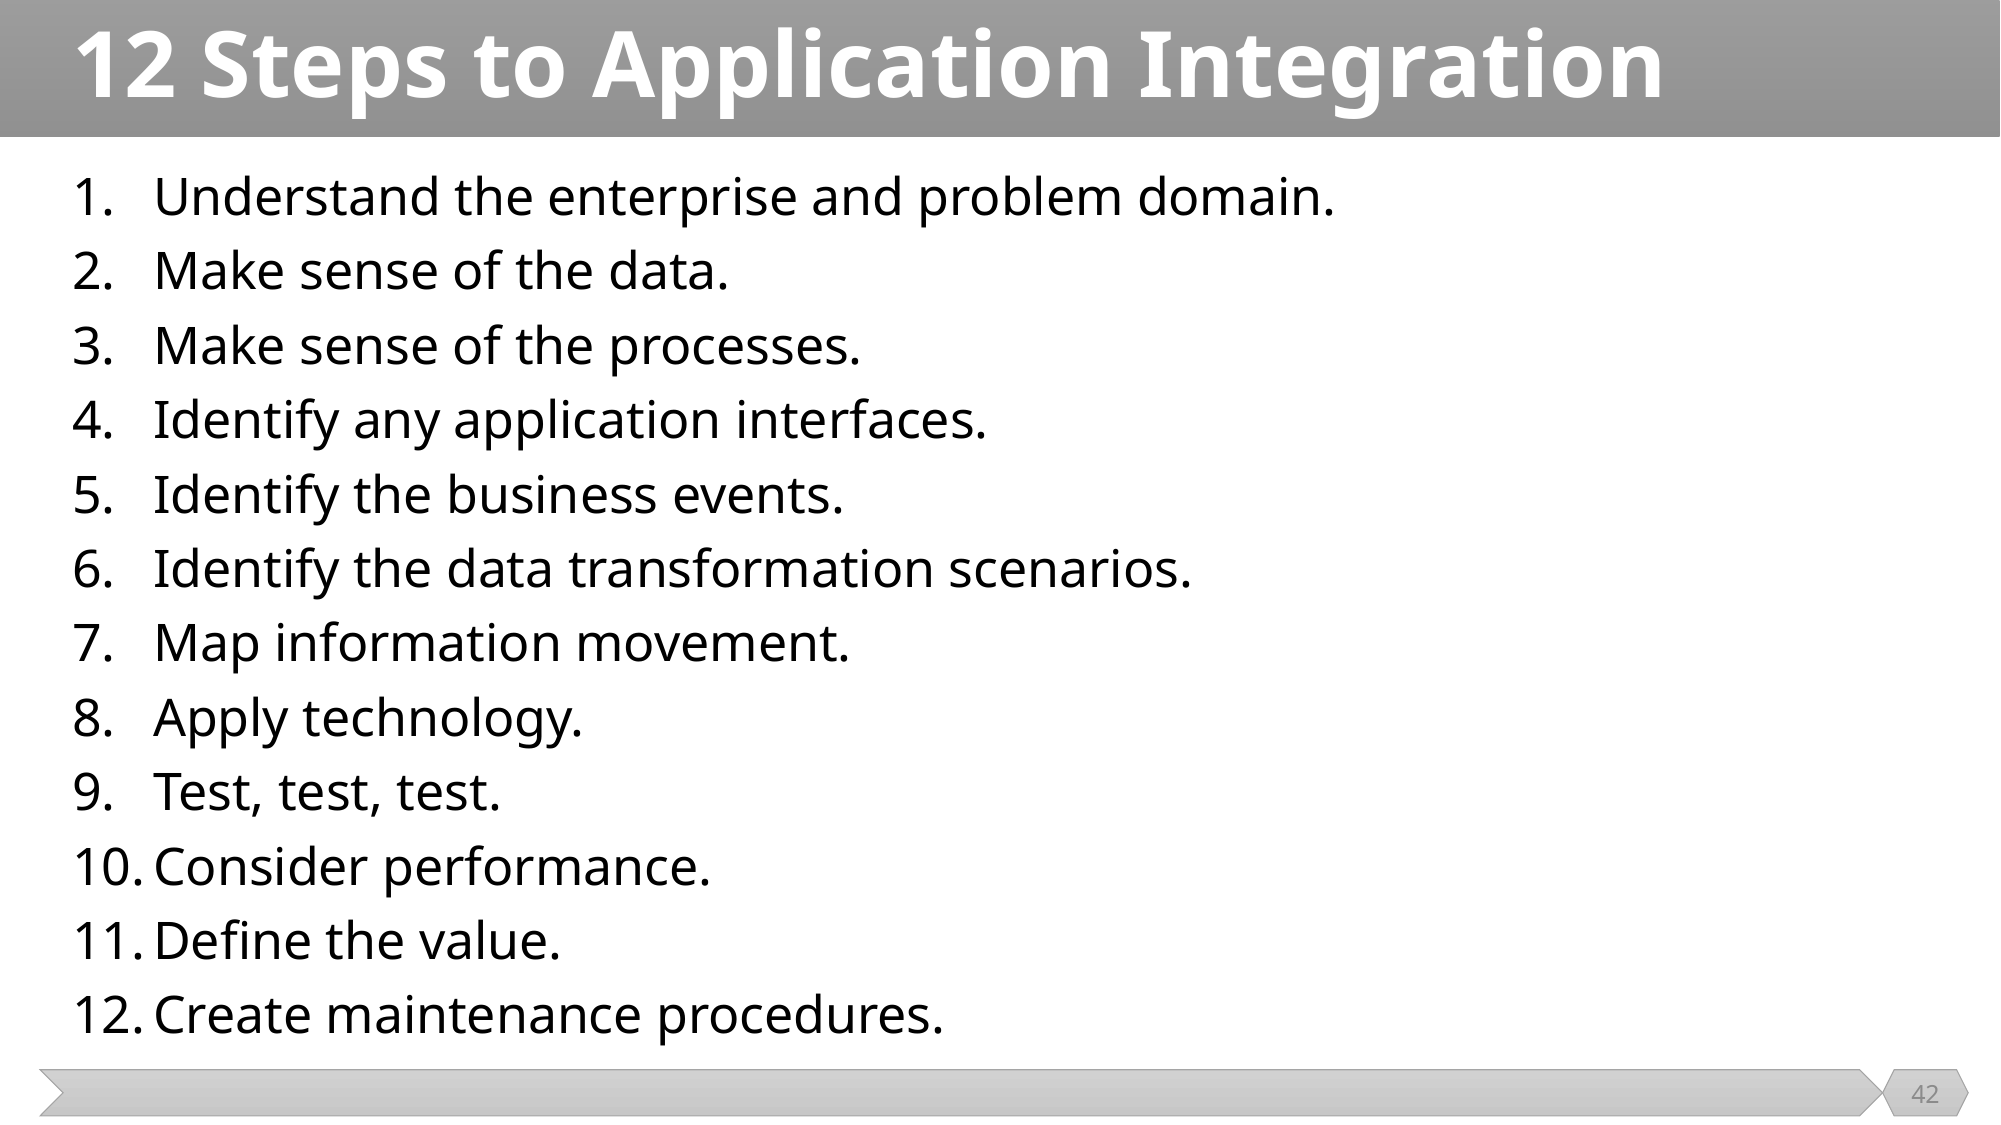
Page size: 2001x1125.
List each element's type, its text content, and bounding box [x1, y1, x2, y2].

slide_number 42 [1882, 1065, 1969, 1125]
list Understand the enterprise and problem domain. Make sense of the data. Make sense of the processes. Identify any application interfaces. Identify the business events. Identify the data transformation scenarios. Map information movement. Apply technology. Test, test, test. Consider performance. Define the value. Create maintenance procedures. [56, 163, 1969, 1061]
title 12 Steps to Application Integration [56, 0, 1969, 137]
